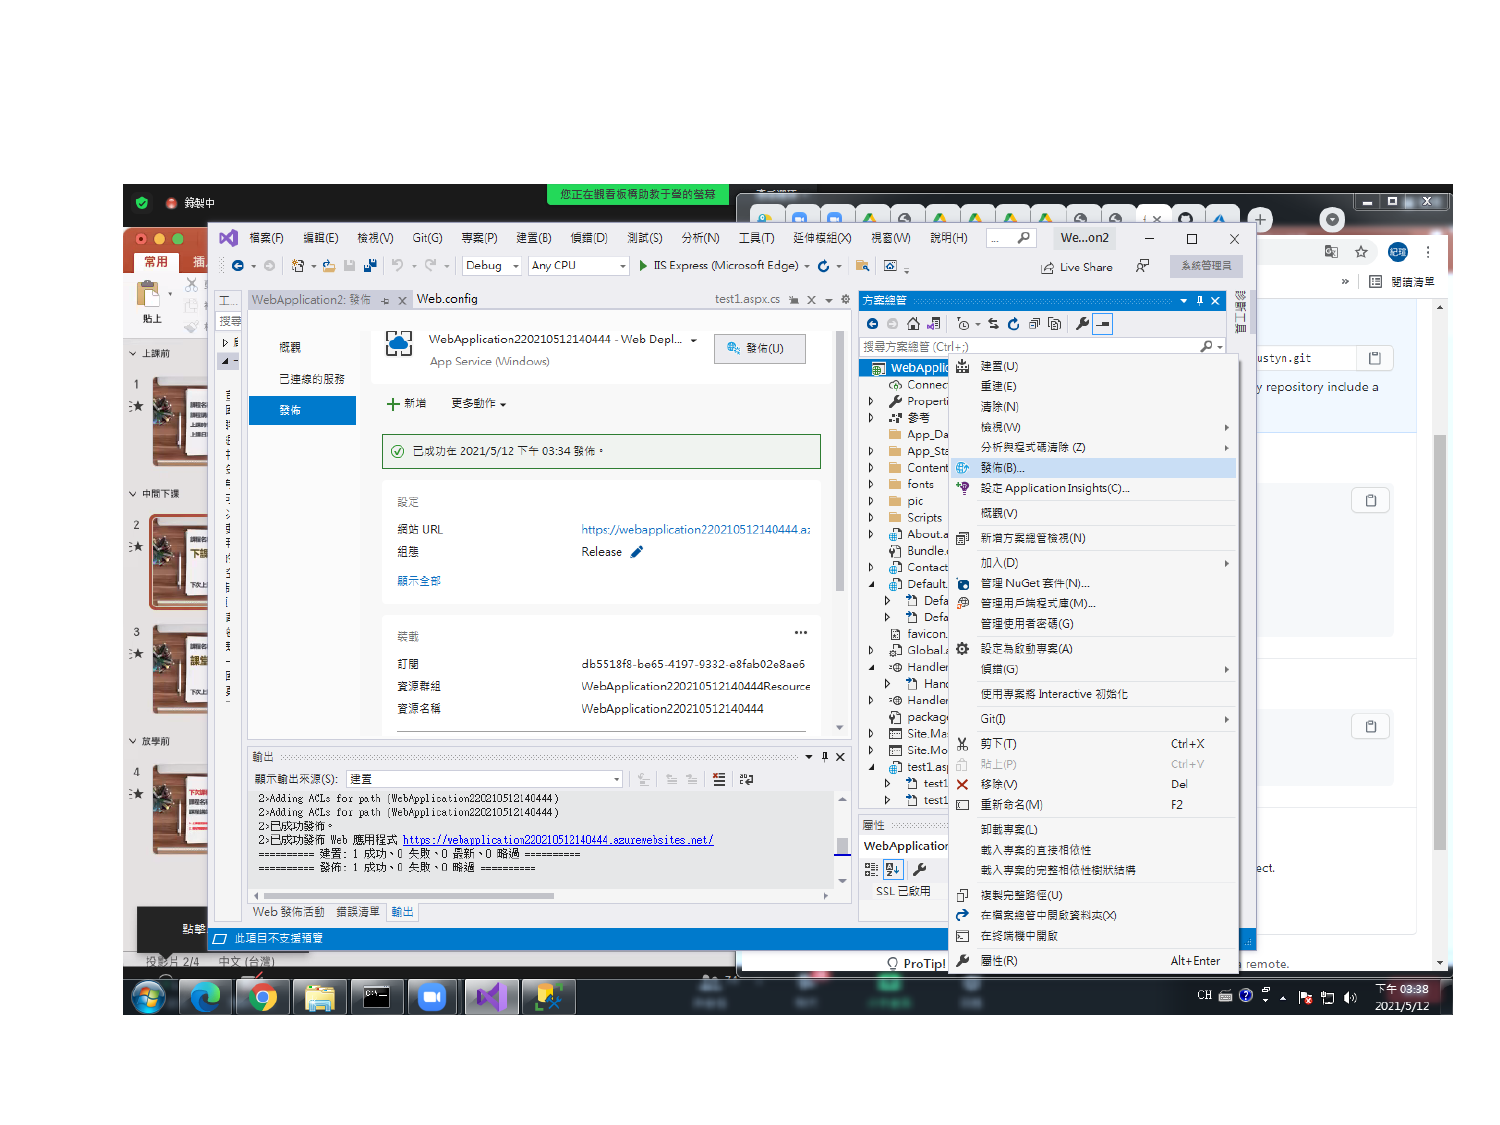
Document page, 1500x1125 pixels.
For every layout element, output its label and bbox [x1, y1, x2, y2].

picture [123, 184, 1453, 1016]
